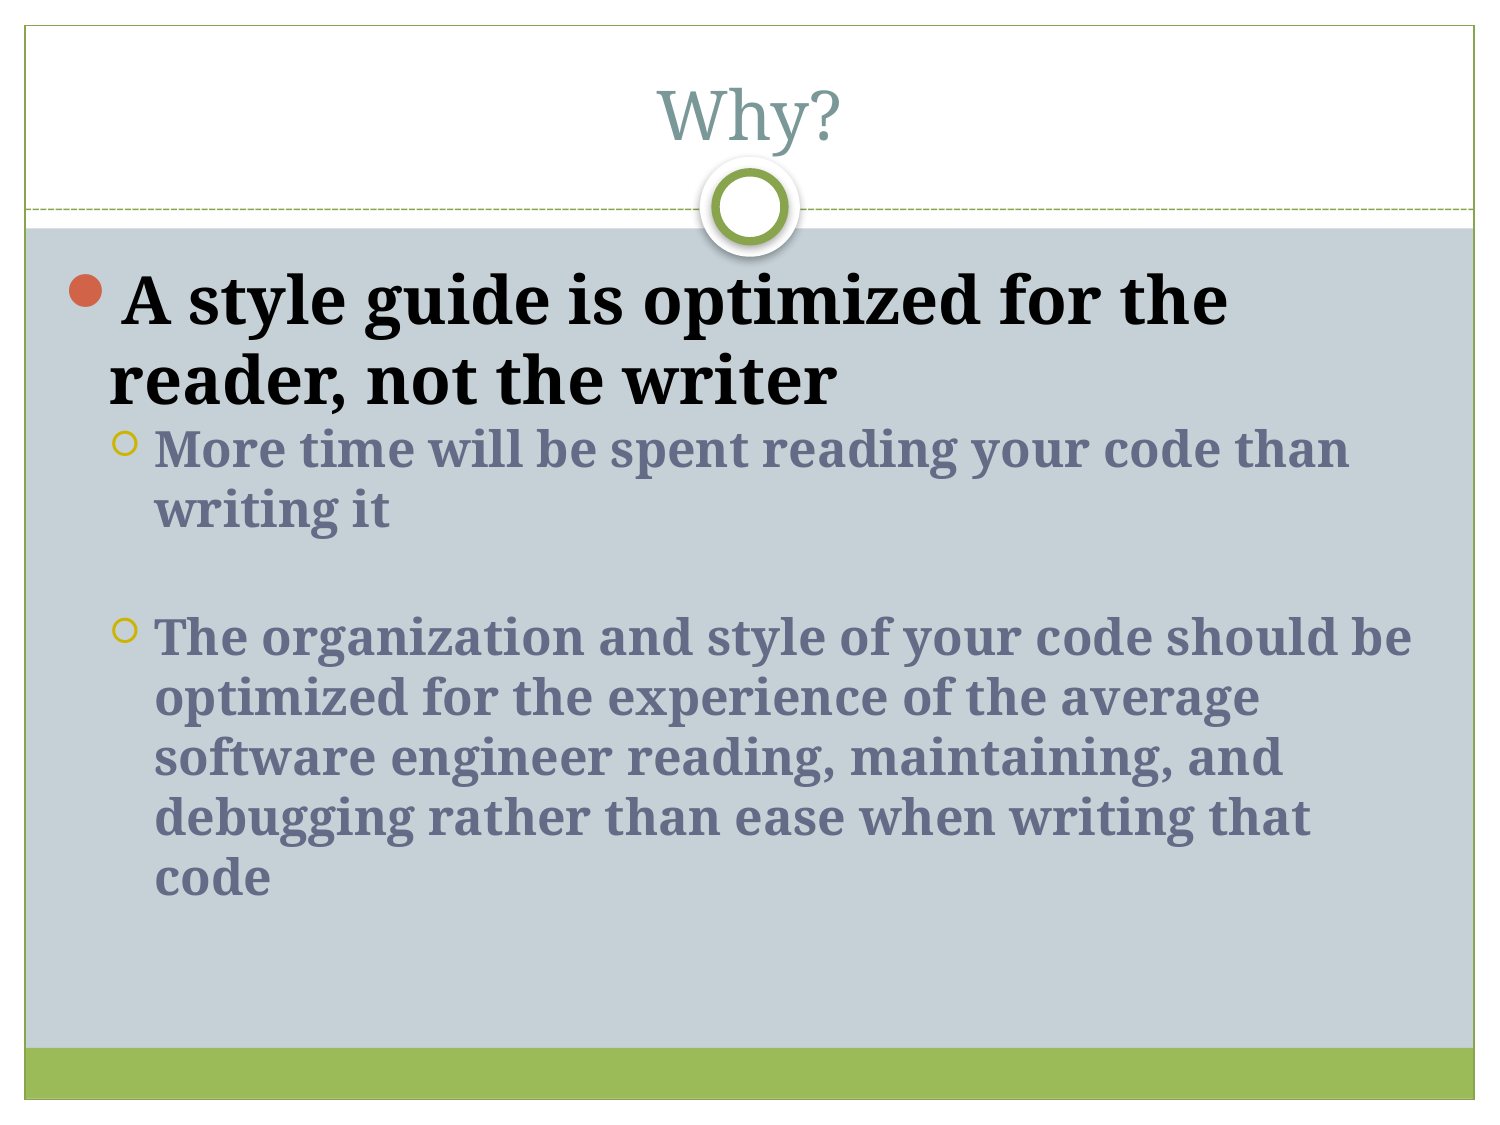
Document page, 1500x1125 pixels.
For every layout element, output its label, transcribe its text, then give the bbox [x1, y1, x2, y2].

text_box A style guide is optimized for the reader, not the writer More time will be spent reading your code than writing it The organization and style of your code should be optimized for the experience of the average software engineer reading, maintaining, and debugging rather than ease when writing that code [49, 250, 1445, 1001]
text_box Why? [49, 37, 1450, 162]
